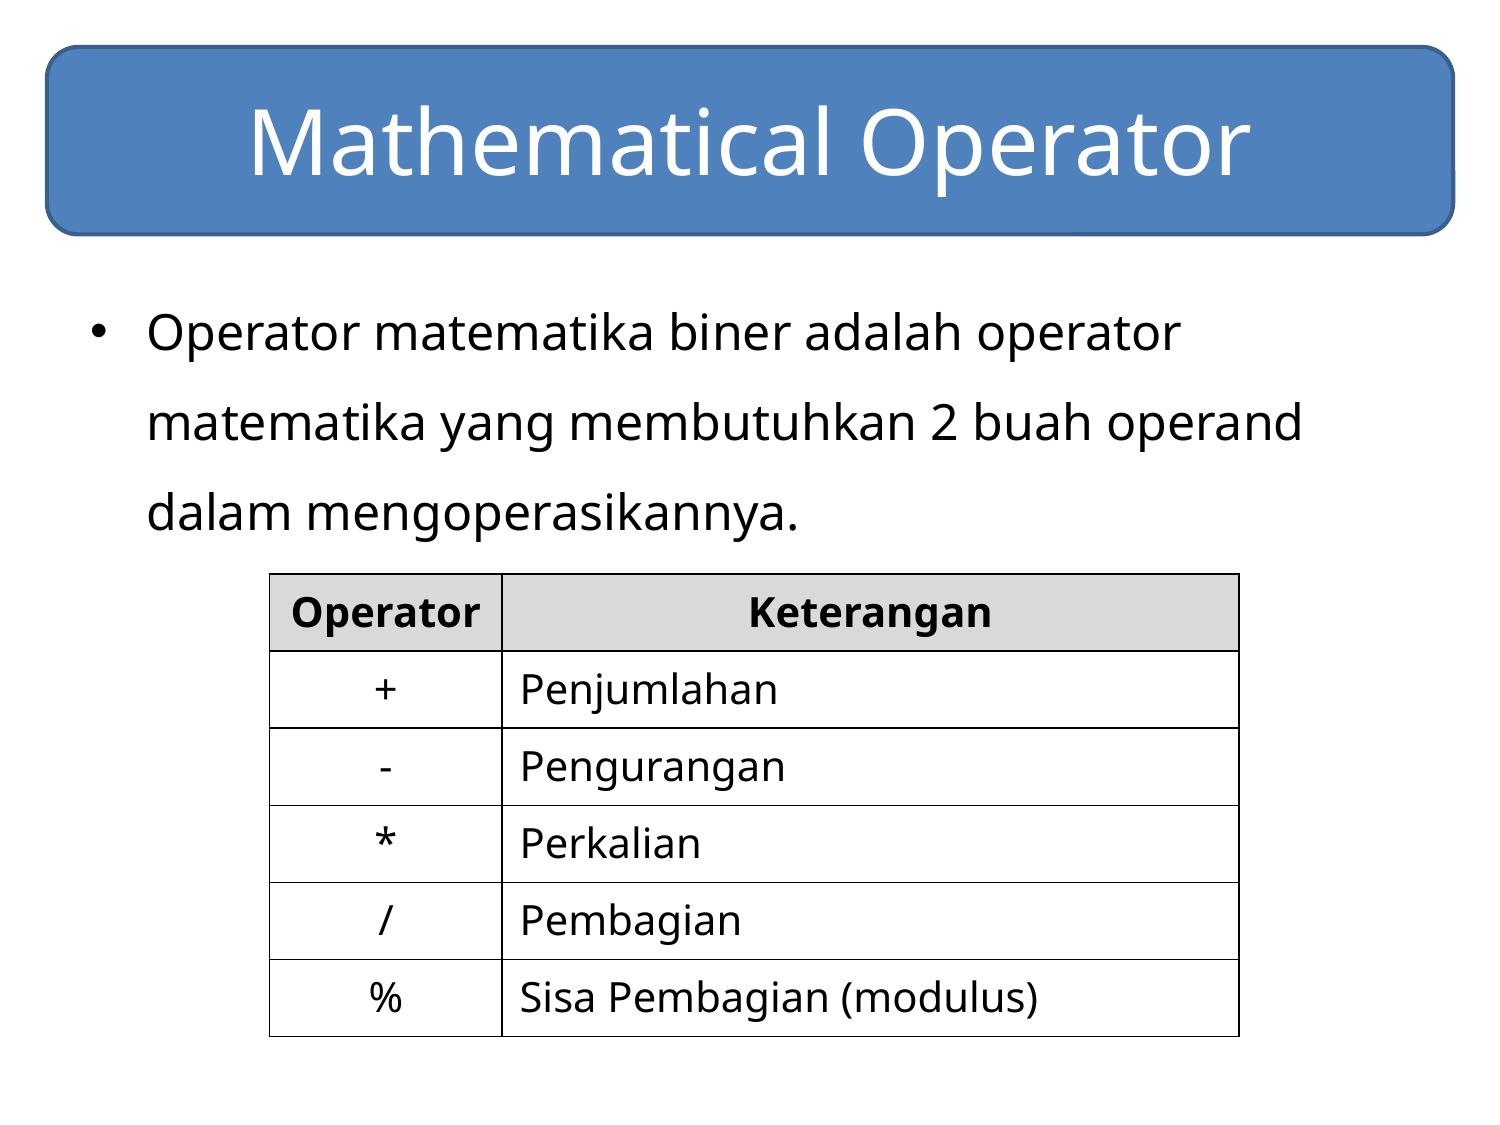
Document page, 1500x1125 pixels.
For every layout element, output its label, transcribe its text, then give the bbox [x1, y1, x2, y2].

title Mathematical Operator [75, 45, 1425, 233]
table_cell / [270, 883, 501, 959]
table_cell Pengurangan [503, 729, 1238, 805]
table_header Operator [270, 575, 501, 650]
table_cell Penjumlahan [503, 652, 1238, 727]
table_cell Perkalian [503, 806, 1238, 882]
table_cell % [270, 960, 501, 1036]
table_header Keterangan [503, 575, 1238, 650]
table_cell * [270, 806, 501, 882]
table_cell Sisa Pembagian (modulus) [503, 960, 1238, 1036]
table_cell Pembagian [503, 883, 1238, 959]
list Operator matematika biner adalah operator matematika yang membutuhkan 2 buah operand dalam mengoperasikannya. [75, 262, 1425, 539]
table_cell + [270, 652, 501, 727]
table_cell - [270, 729, 501, 805]
